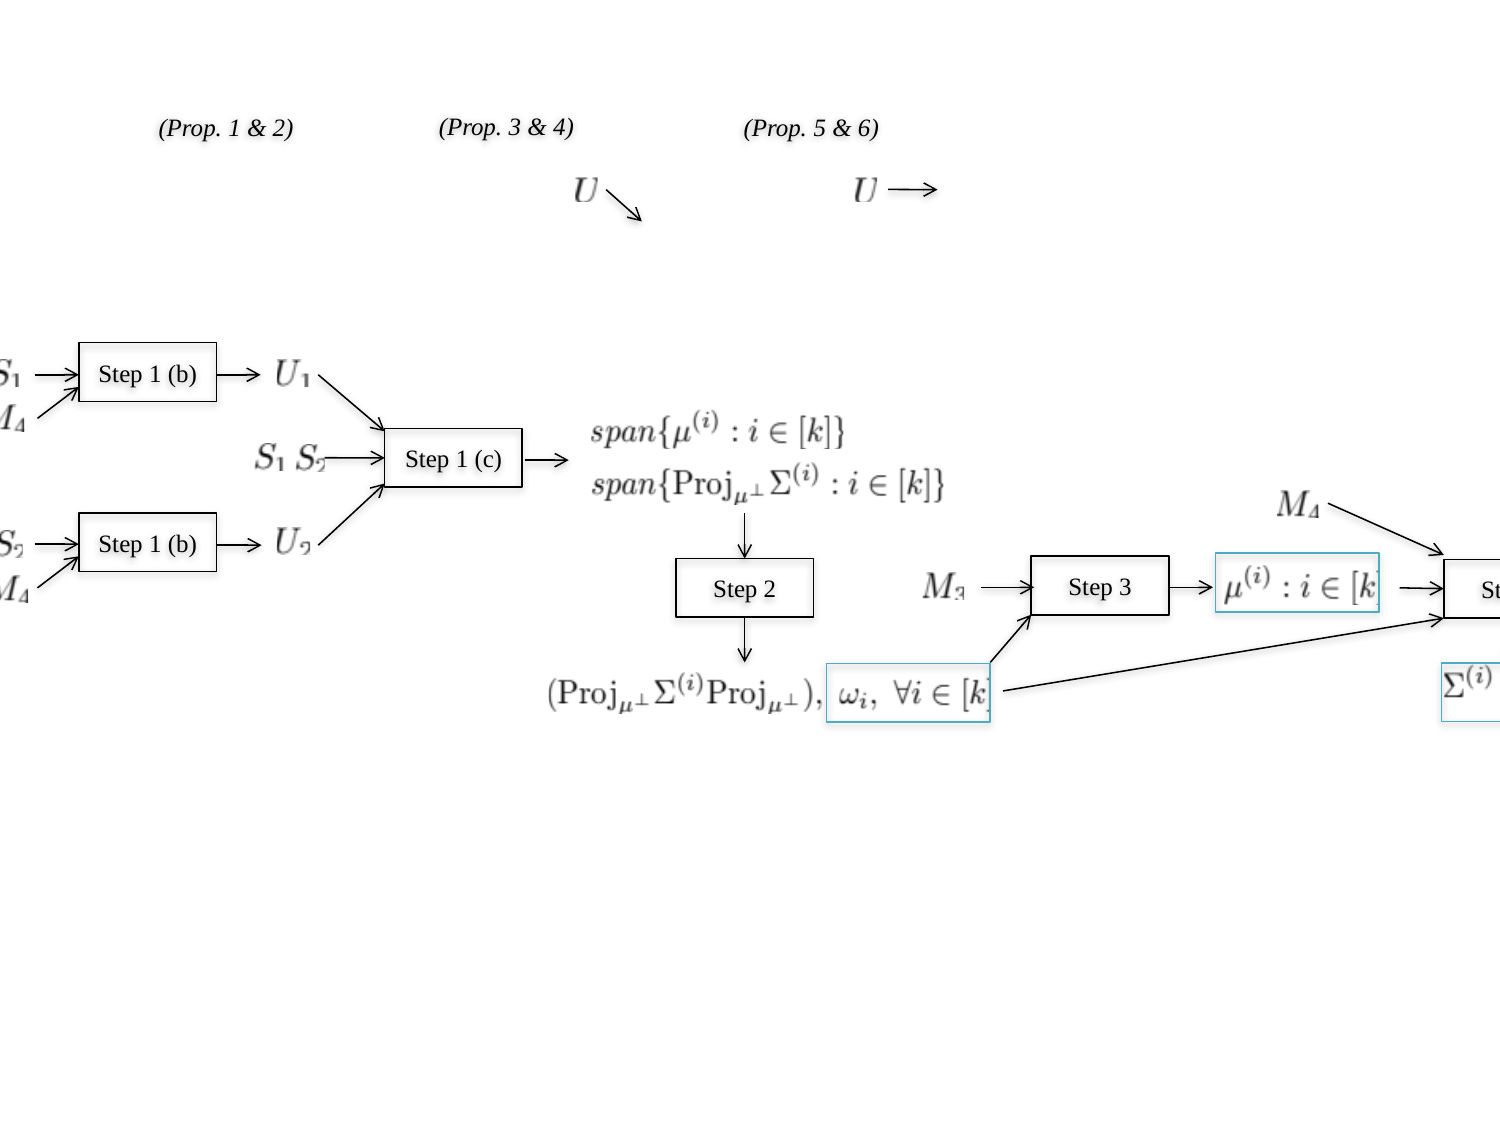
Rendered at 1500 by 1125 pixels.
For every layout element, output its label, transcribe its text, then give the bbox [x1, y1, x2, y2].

picture [854, 176, 878, 203]
text_box (Prop. 1 & 2) [134, 96, 318, 156]
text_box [605, 189, 643, 222]
picture [574, 176, 598, 202]
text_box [0, 342, 1500, 723]
text_box (Prop. 5 & 6) [721, 96, 902, 156]
text_box (Prop. 3 & 4) [415, 95, 598, 155]
